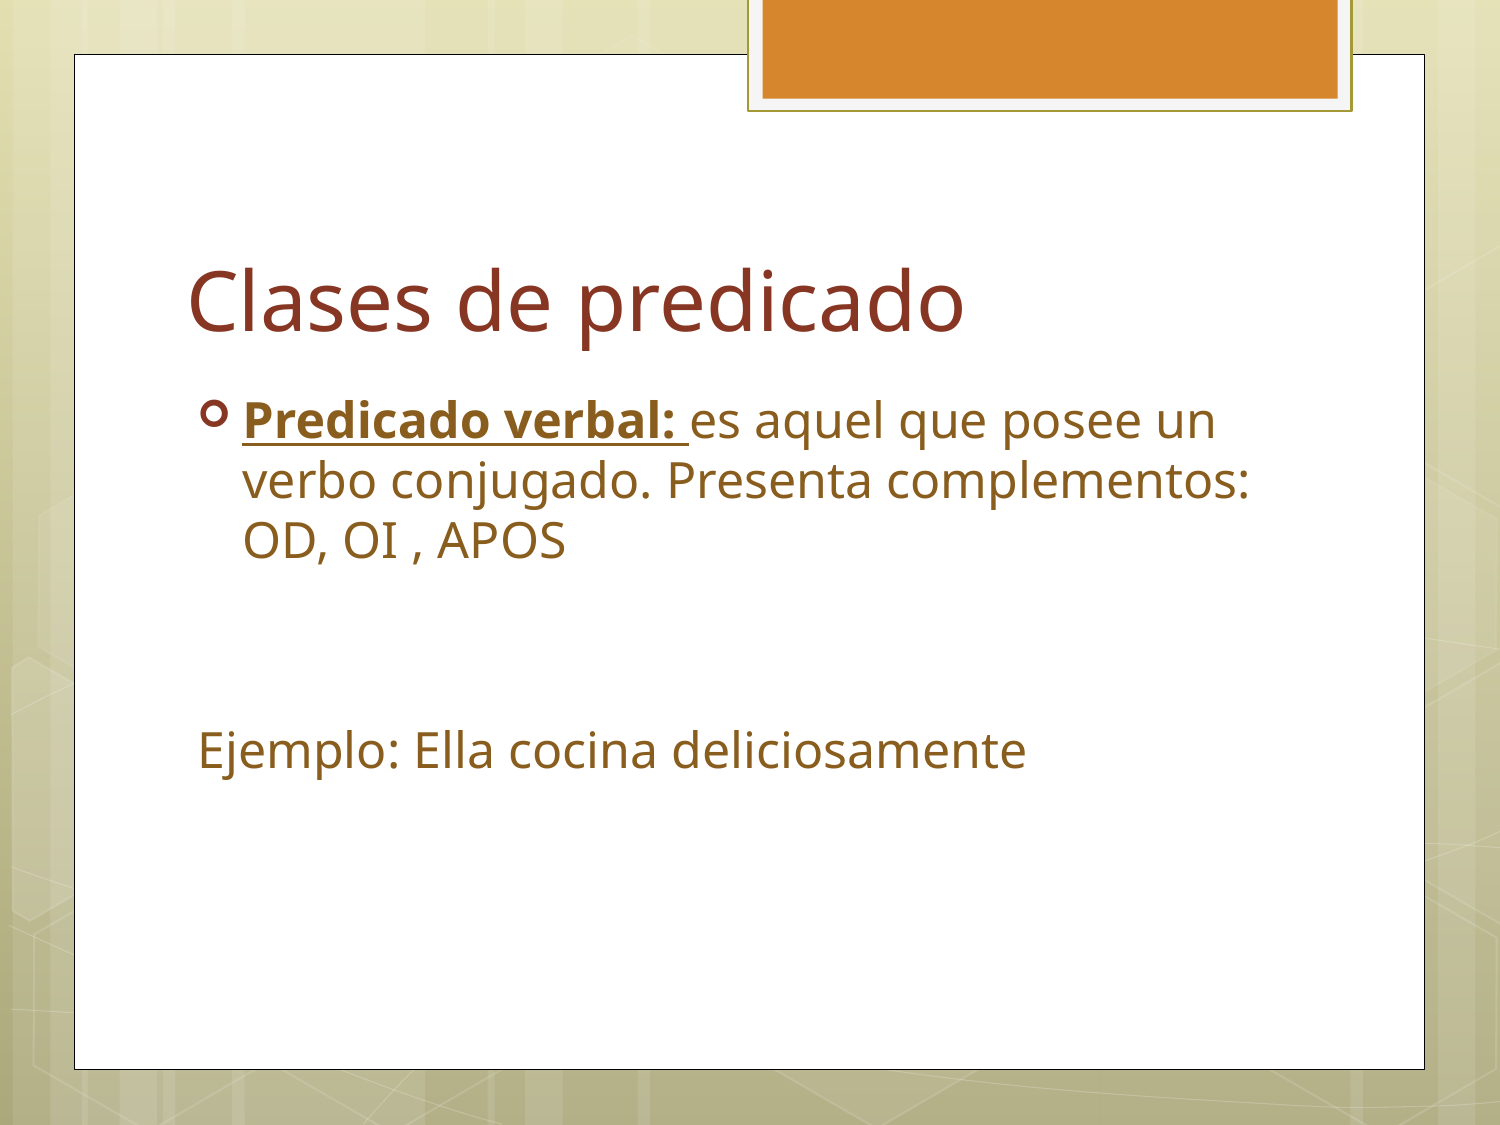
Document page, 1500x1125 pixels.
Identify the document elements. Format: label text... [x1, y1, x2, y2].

list Predicado verbal: es aquel que posee un verbo conjugado. Presenta complementos: OD, OI , APOS Ejemplo: Ella cocina deliciosamente [171, 381, 1283, 957]
title Clases de predicado [171, 168, 1324, 357]
